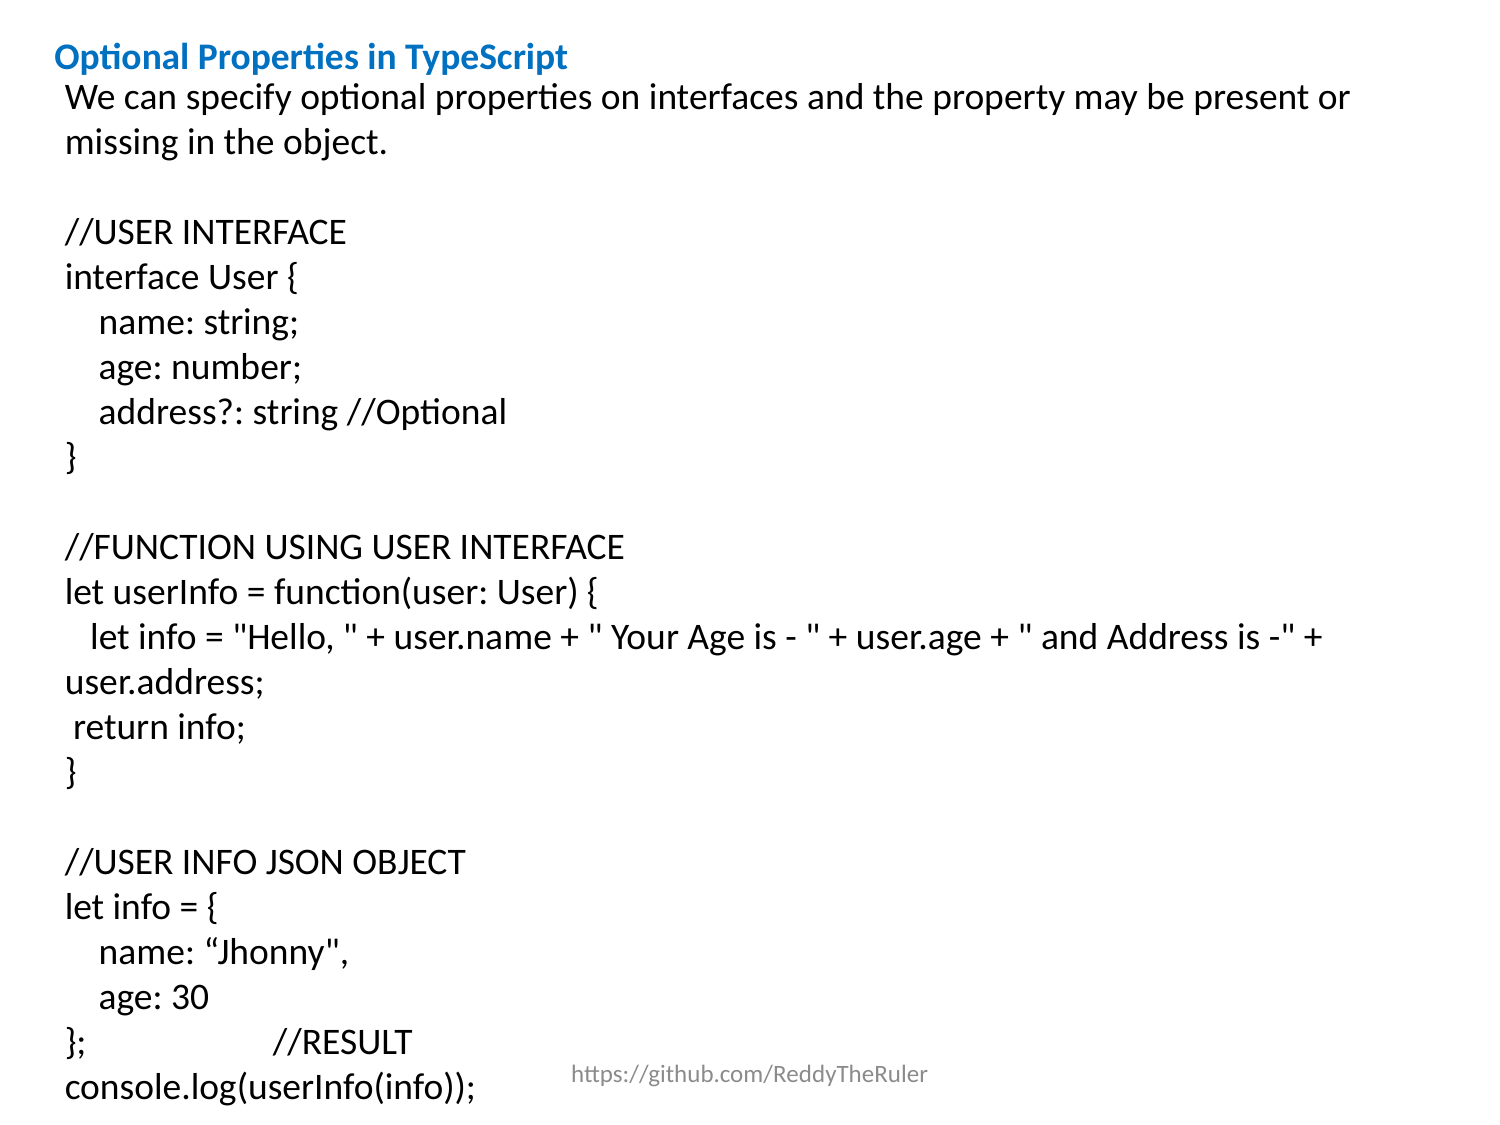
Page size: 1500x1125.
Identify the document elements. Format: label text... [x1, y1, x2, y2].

text_box We can specify optional properties on interfaces and the property may be present or missing in the object. //USER INTERFACE interface User { name: string; age: number; address?: string //Optional } //FUNCTION USING USER INTERFACE let userInfo = function(user: User) { let info = "Hello, " + user.name + " Your Age is - " + user.age + " and Address is -" + user.address; return info; } //USER INFO JSON OBJECT let info = { name: “Jhonny", age: 30 }; //RESULT console.log(userInfo(info)); [49, 64, 1463, 1115]
text_box Optional Properties in TypeScript [39, 24, 584, 85]
footer https://github.com/ReddyTheRuler [512, 1042, 988, 1103]
